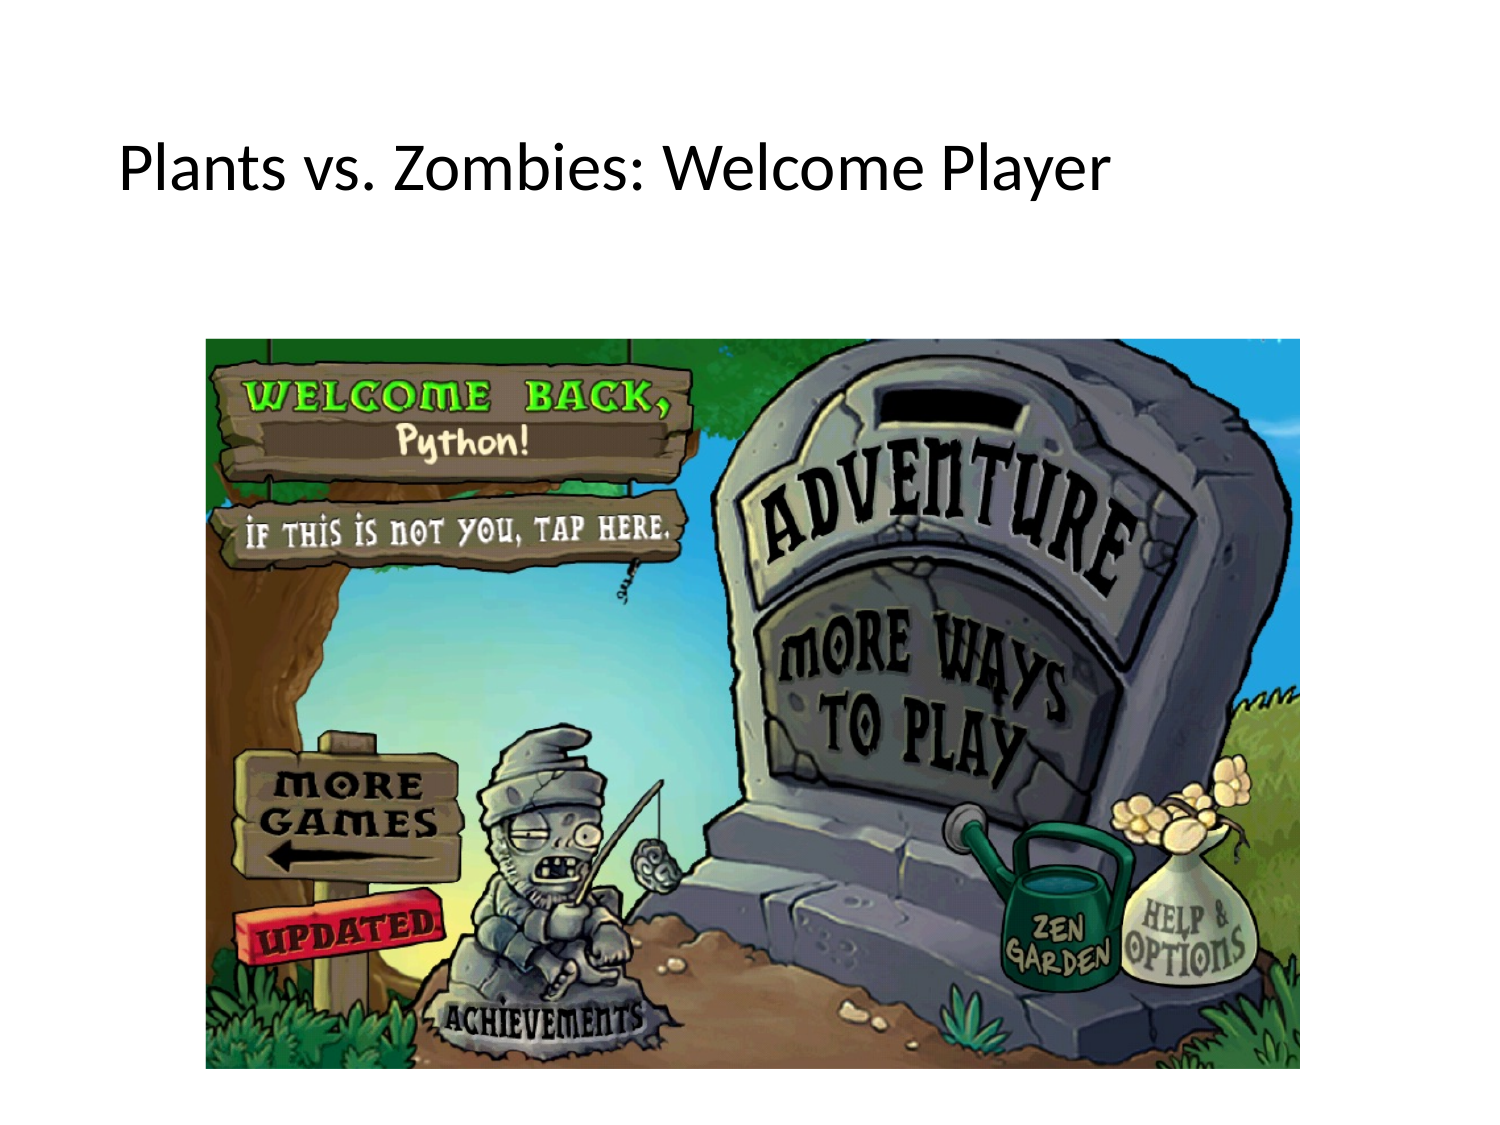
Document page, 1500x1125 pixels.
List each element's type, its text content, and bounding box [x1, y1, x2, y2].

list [0, 156, 1500, 1125]
title Plants vs. Zombies: Welcome Player [103, 59, 1397, 153]
